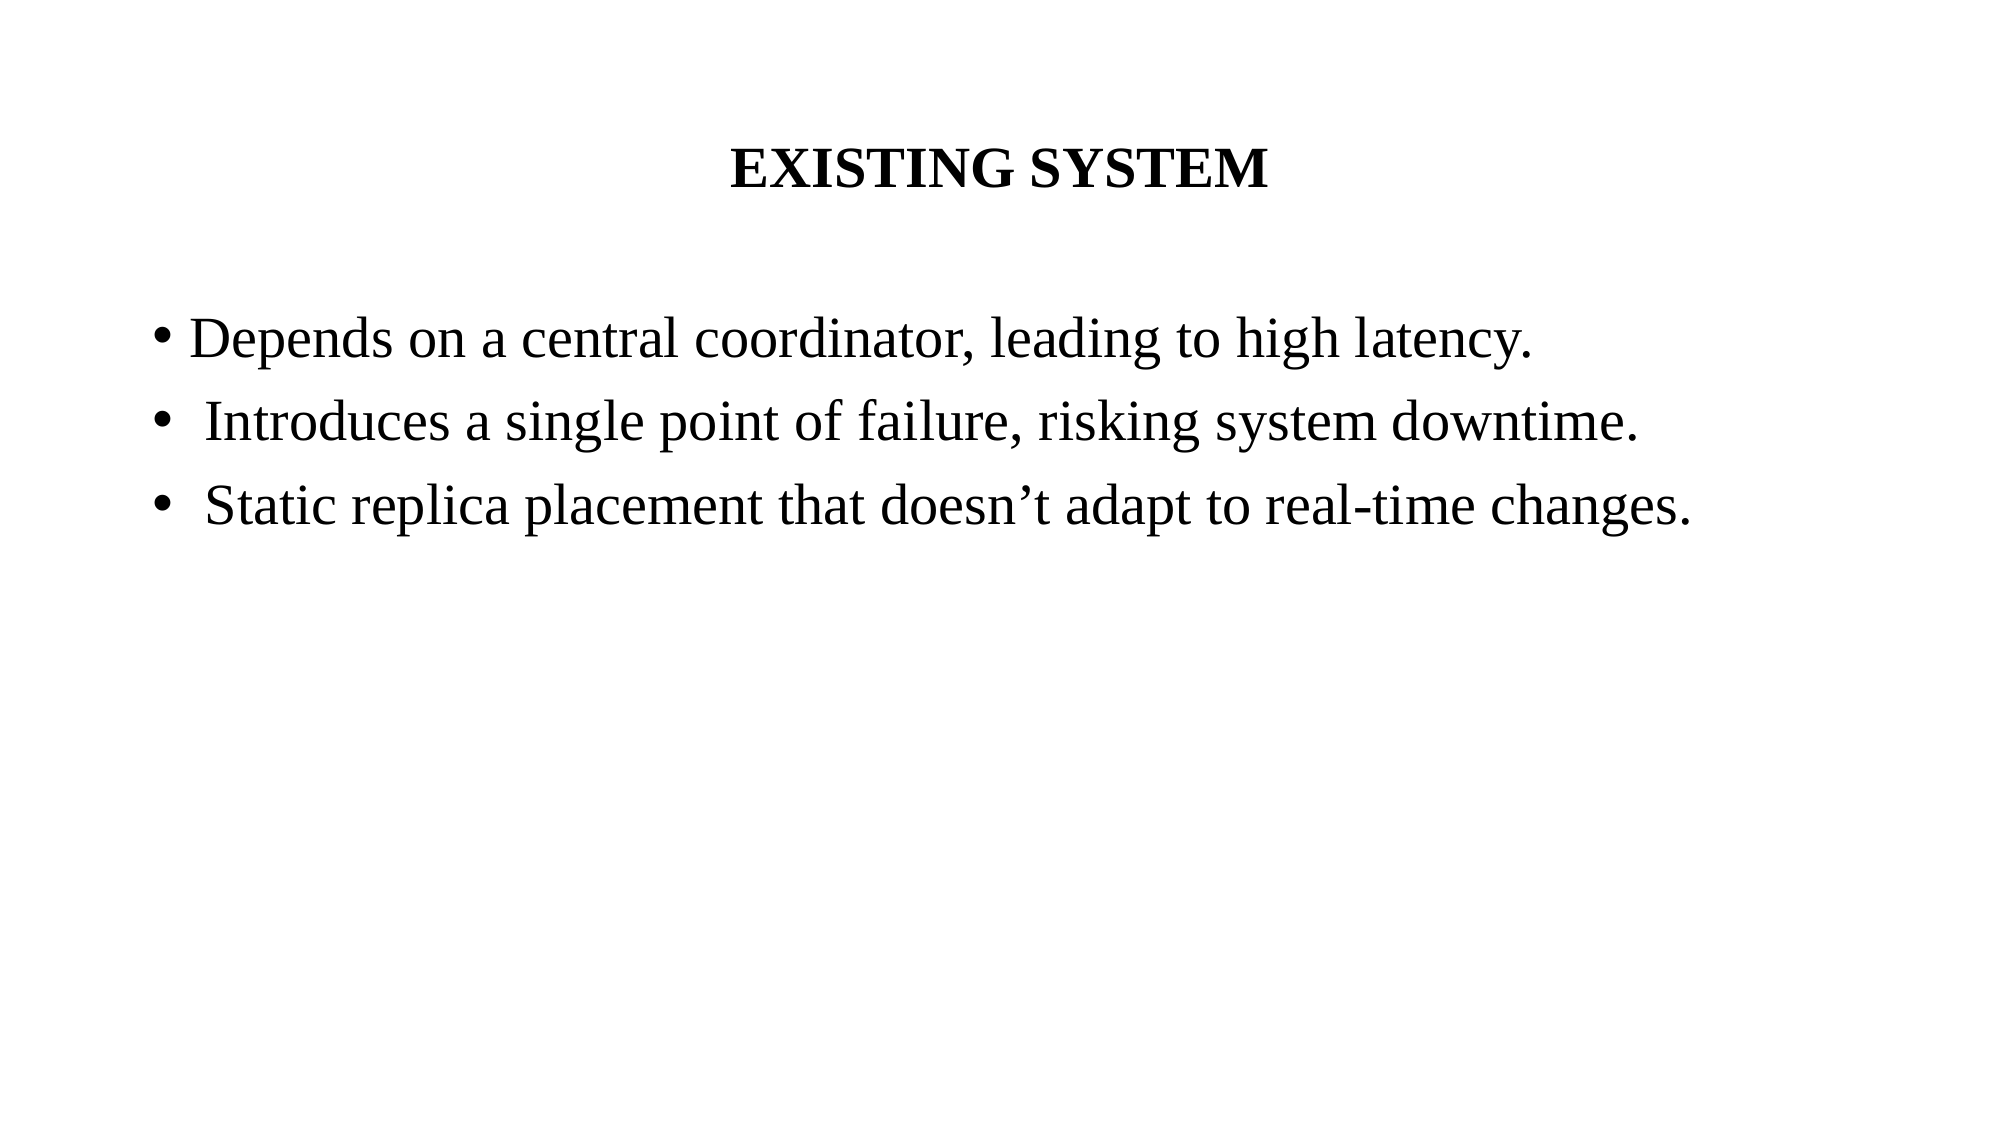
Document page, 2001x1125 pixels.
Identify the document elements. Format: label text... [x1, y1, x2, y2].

title EXISTING SYSTEM [137, 59, 1863, 278]
list Depends on a central coordinator, leading to high latency. Introduces a single point of failure, risking system downtime. Static replica placement that doesn’t adapt to real-time changes. [137, 299, 1863, 1014]
